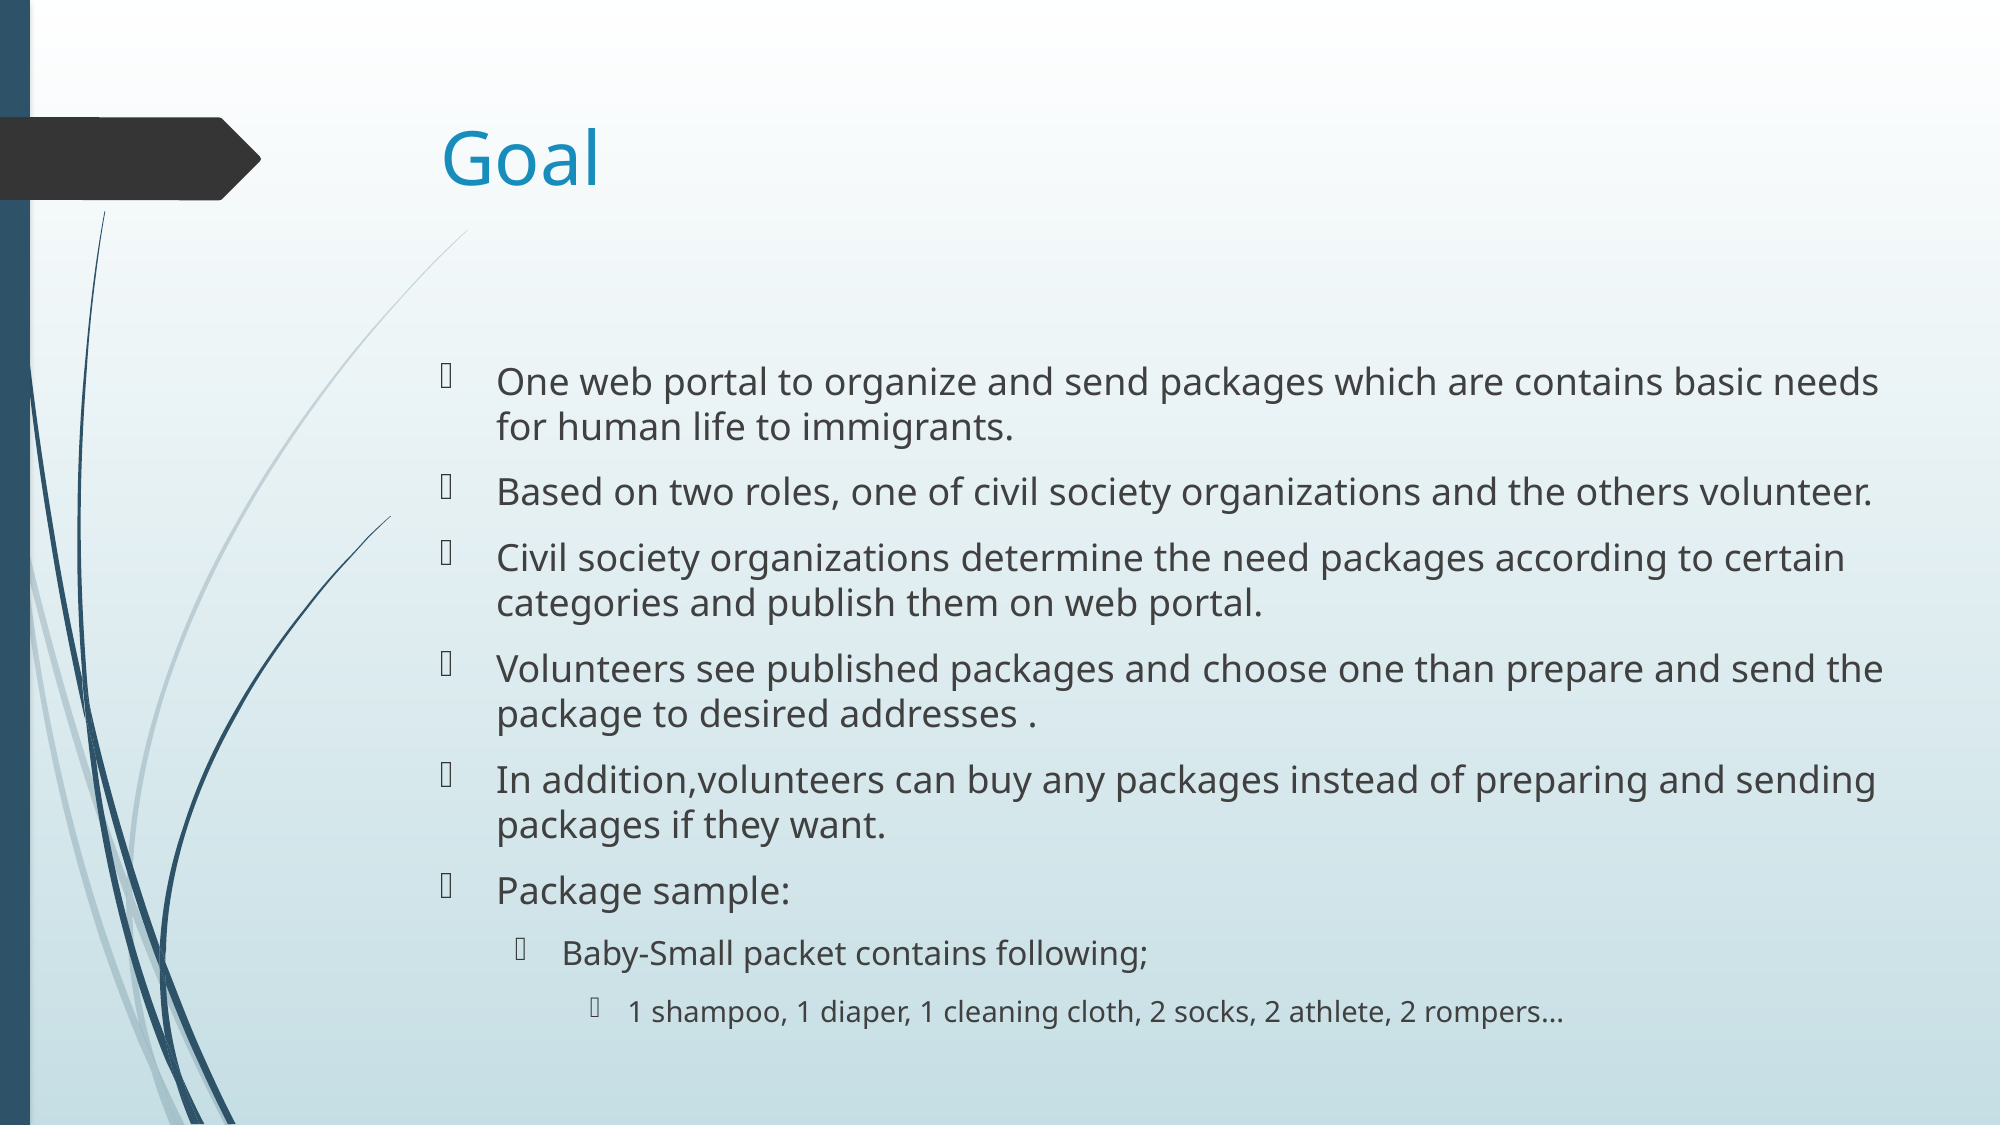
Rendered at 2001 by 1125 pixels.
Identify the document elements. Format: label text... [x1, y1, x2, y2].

title Goal [425, 102, 1888, 313]
list One web portal to organize and send packages which are contains basic needs for human life to immigrants. Based on two roles, one of civil society organizations and the others volunteer. Civil society organizations determine the need packages according to certain categories and publish them on web portal. Volunteers see published packages and choose one than prepare and send the package to desired addresses . In addition,volunteers can buy any packages instead of preparing and sending packages if they want. Package sample: Baby-Small packet contains following; 1 shampoo, 1 diaper, 1 cleaning cloth, 2 socks, 2 athlete, 2 rompers… [424, 350, 1919, 1110]
